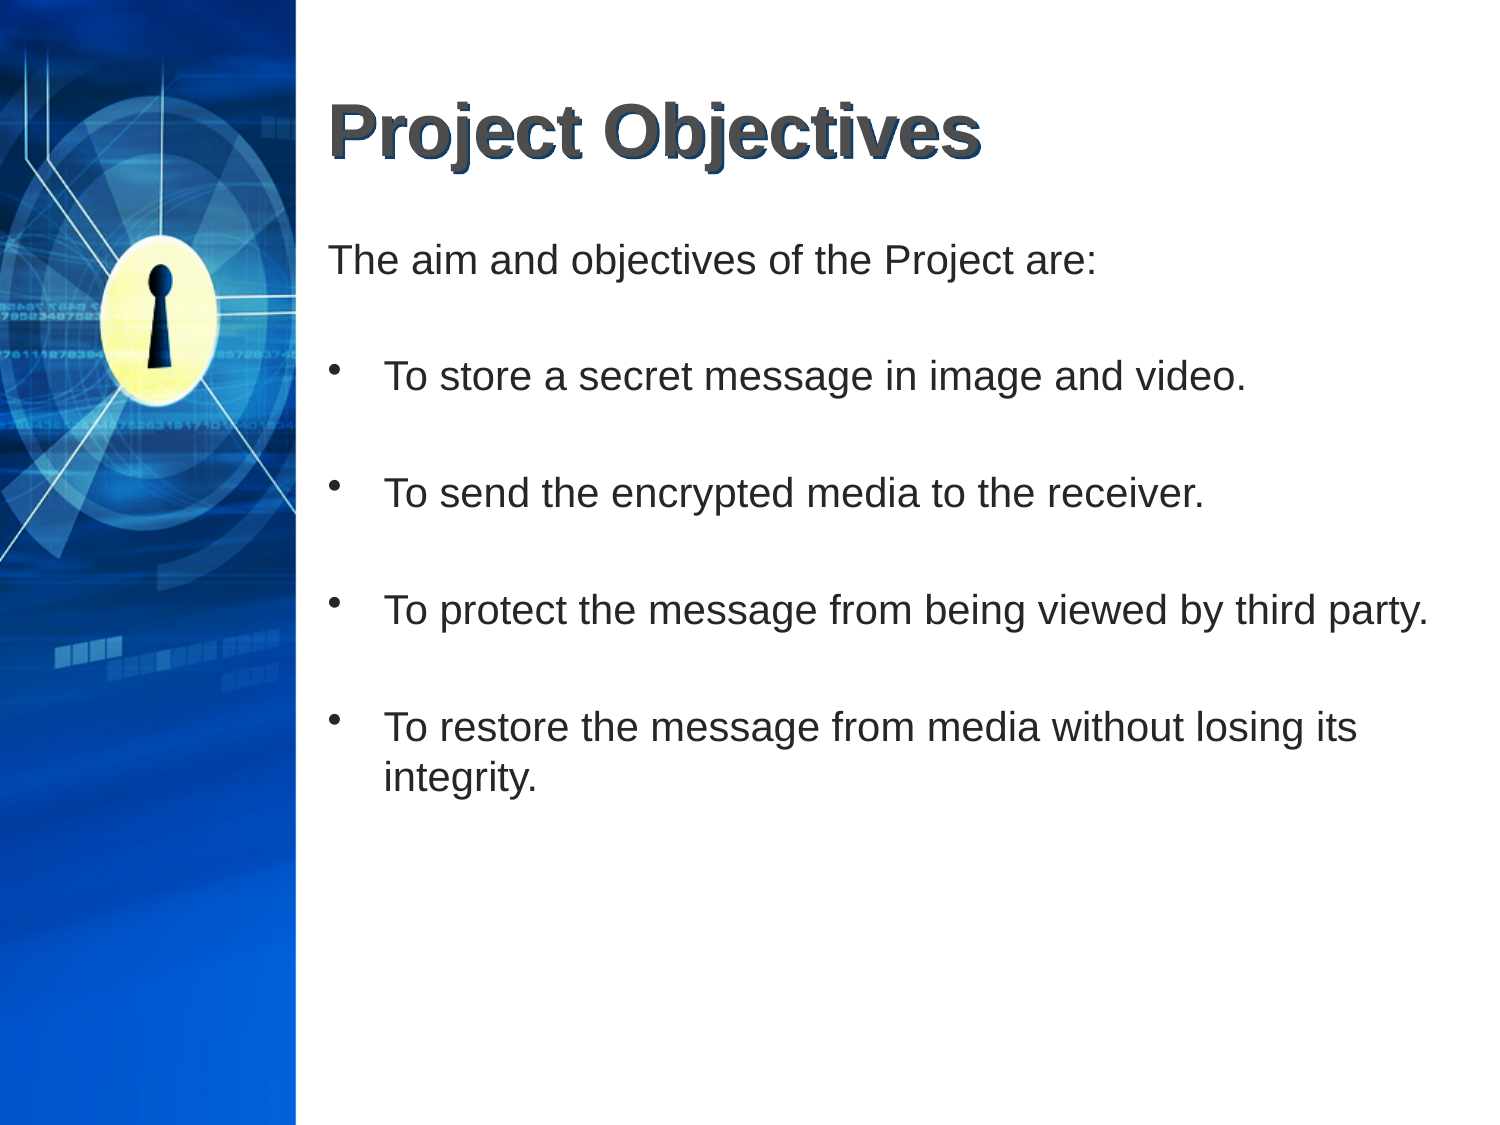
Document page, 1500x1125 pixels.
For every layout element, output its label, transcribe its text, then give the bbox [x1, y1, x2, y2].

picture [0, 0, 1500, 1125]
title Project Objectives [312, 27, 1470, 224]
list The aim and objectives of the Project are: To store a secret message in image and video. To send the encrypted media to the receiver. To protect the message from being viewed by third party. To restore the message from media without losing its integrity. [312, 224, 1471, 1095]
